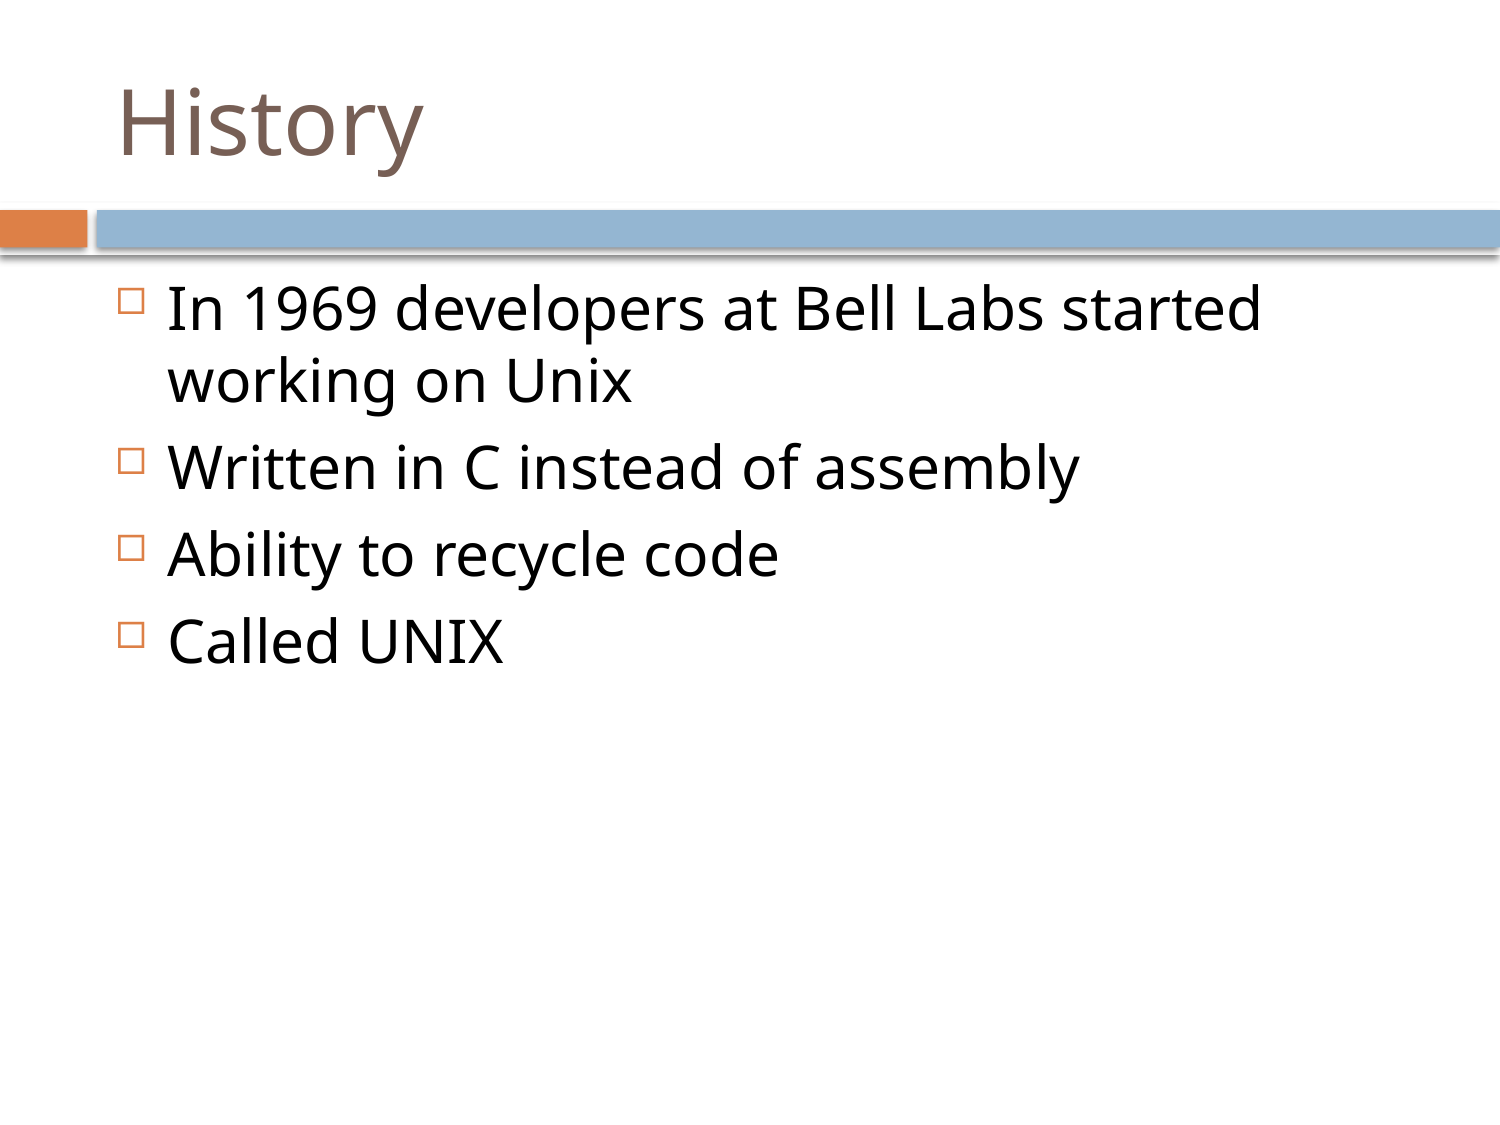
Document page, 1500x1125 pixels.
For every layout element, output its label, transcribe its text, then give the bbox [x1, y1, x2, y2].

title History [100, 37, 1438, 200]
list In 1969 developers at Bell Labs started working on Unix Written in C instead of assembly Ability to recycle code Called UNIX [100, 262, 1438, 1000]
